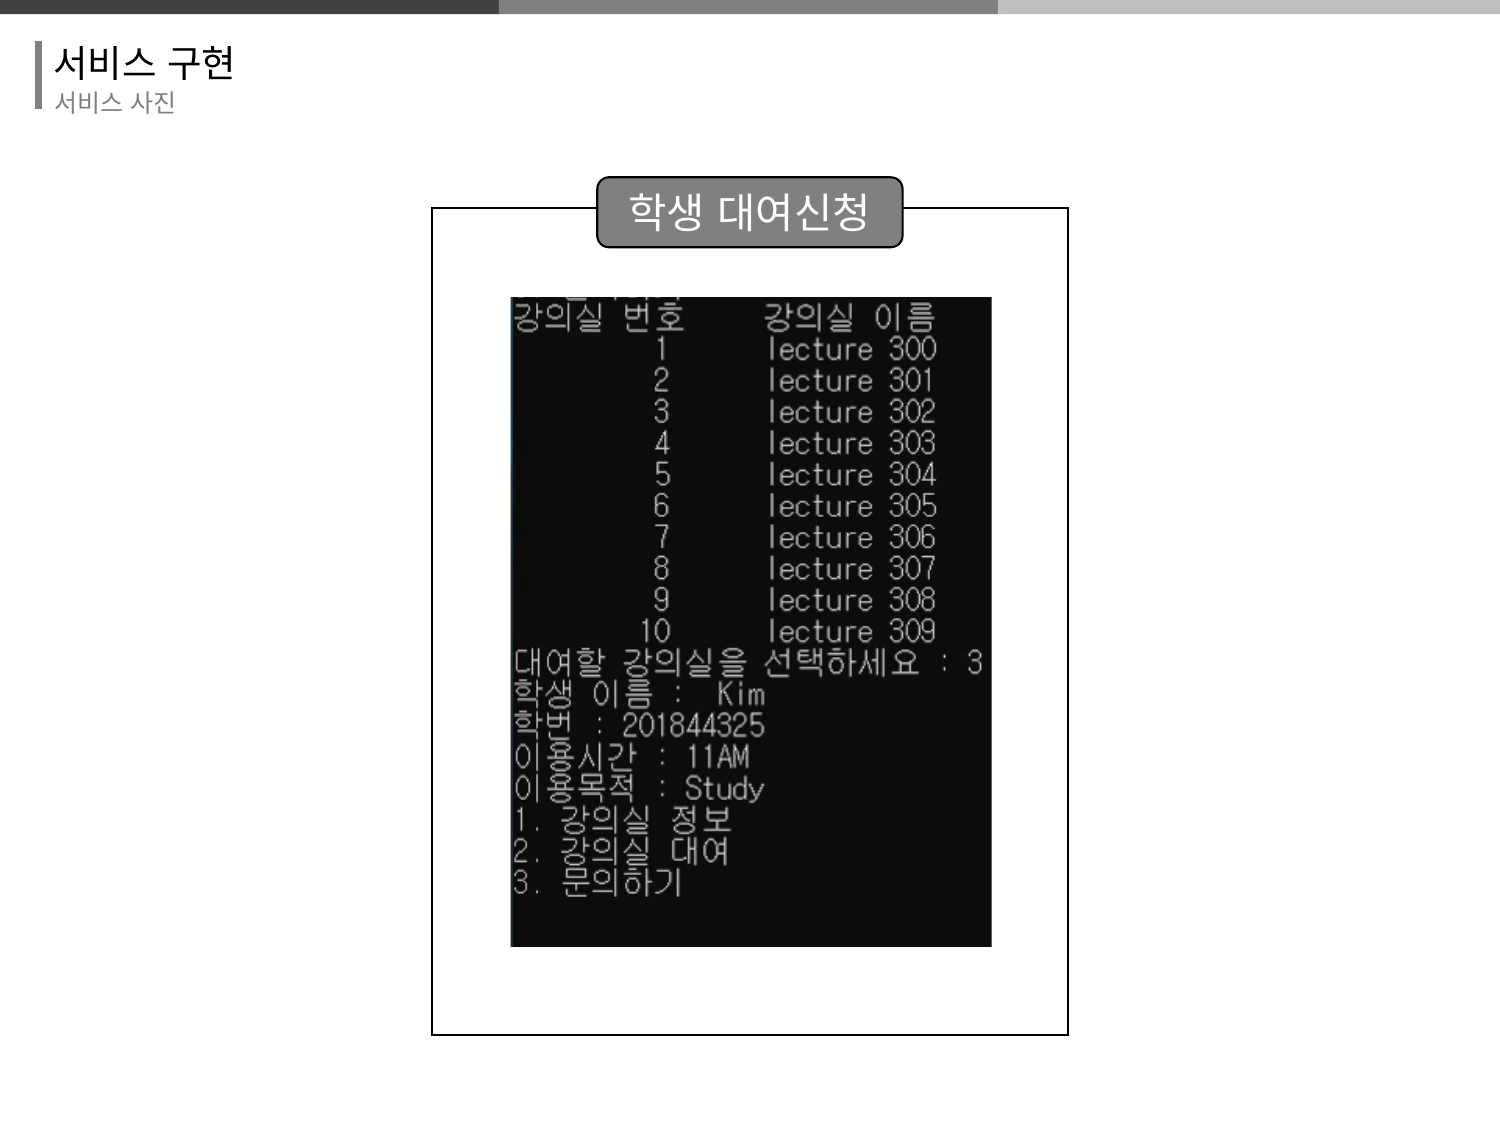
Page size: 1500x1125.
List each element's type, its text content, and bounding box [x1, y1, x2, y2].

text_box [498, 0, 997, 15]
text_box [997, 0, 1500, 15]
picture [510, 297, 992, 947]
text_box [0, 0, 498, 15]
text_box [431, 177, 1068, 1035]
text_box 서비스 사진 [39, 80, 630, 126]
text_box 서비스 구현 [38, 32, 676, 93]
